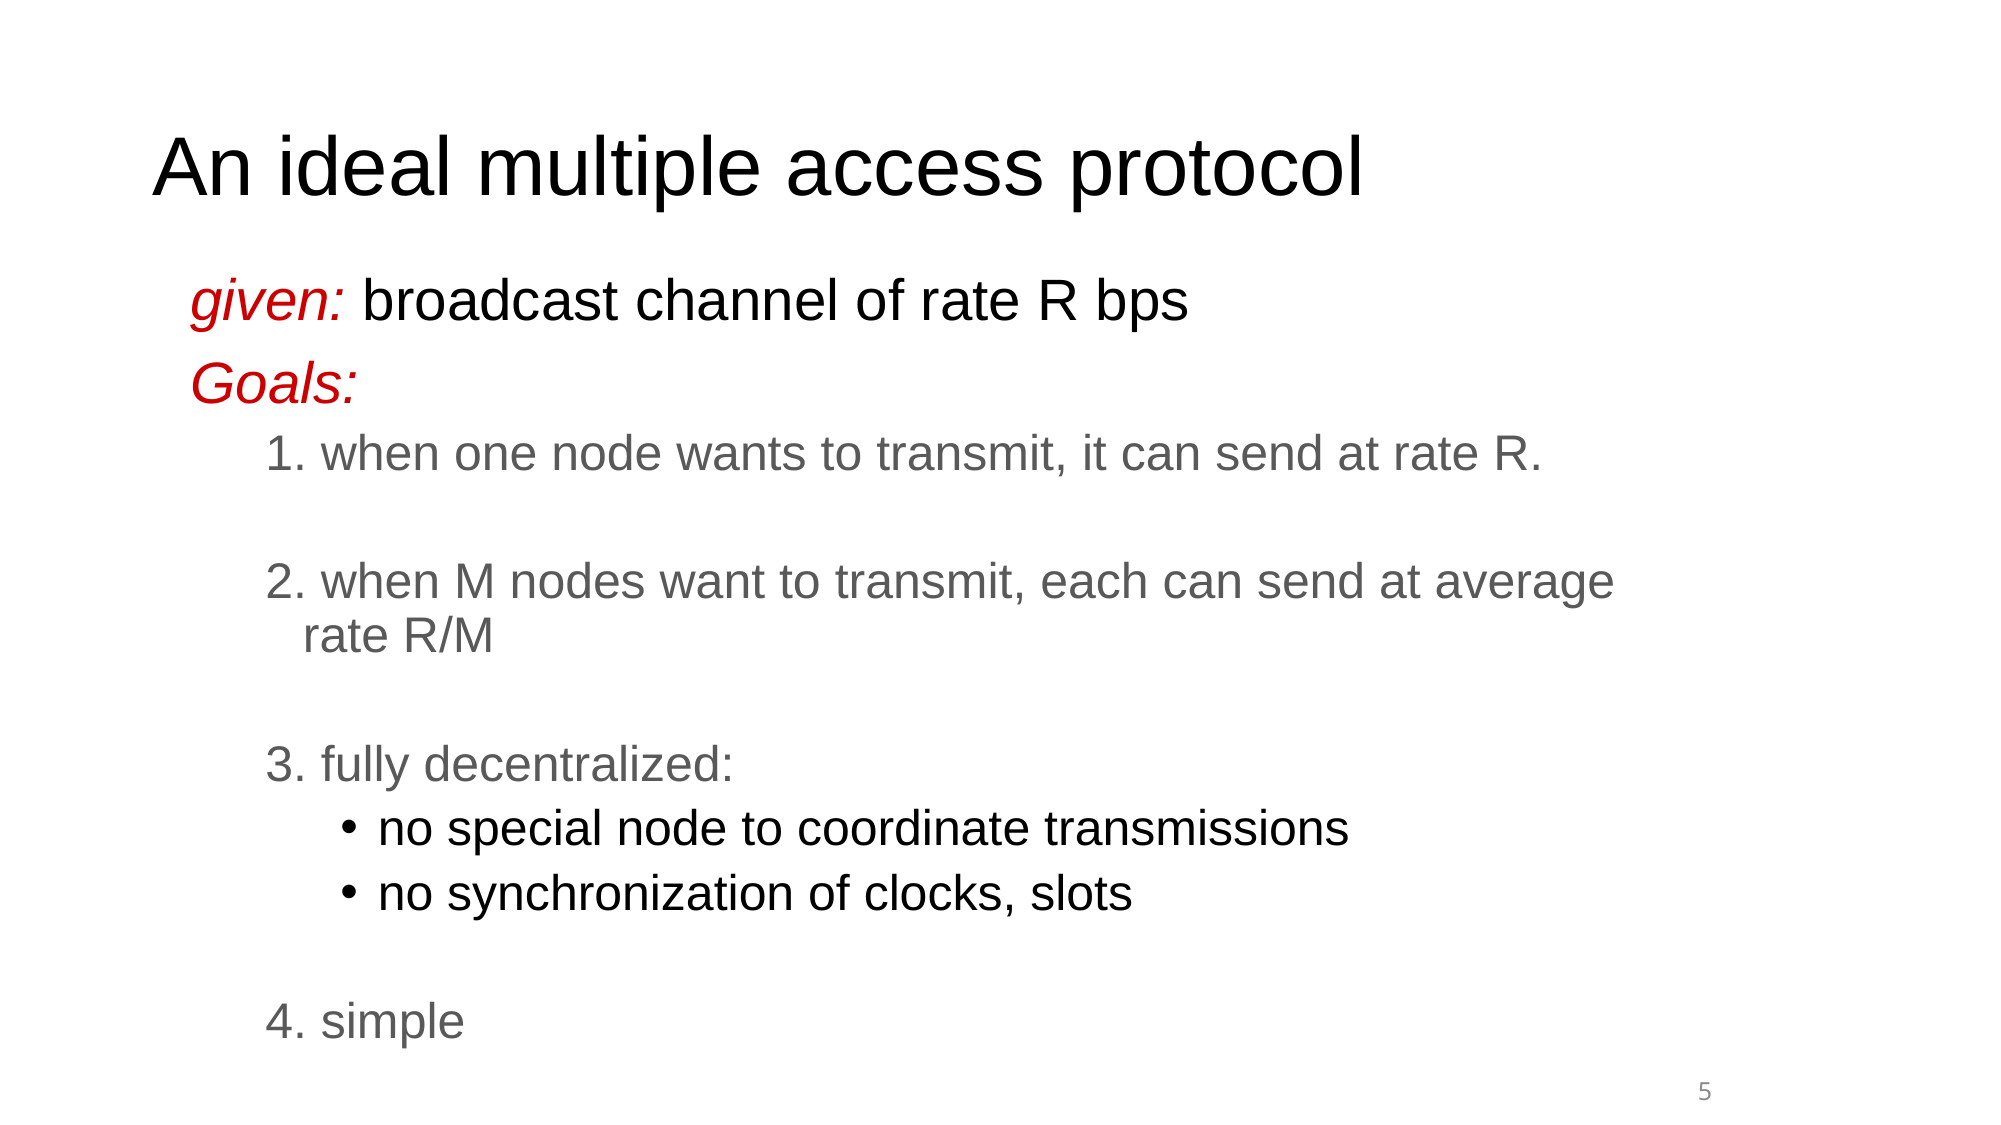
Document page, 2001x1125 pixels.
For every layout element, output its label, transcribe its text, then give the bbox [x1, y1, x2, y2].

title An ideal multiple access protocol [137, 59, 1863, 278]
slide_number 5 [1637, 1069, 1728, 1115]
list given: broadcast channel of rate R bps Goals: 1. when one node wants to transmit, it can send at rate R. 2. when M nodes want to transmit, each can send at average rate R/M 3. fully decentralized: no special node to coordinate transmissions no synchronization of clocks, slots 4. simple [175, 262, 1688, 1066]
